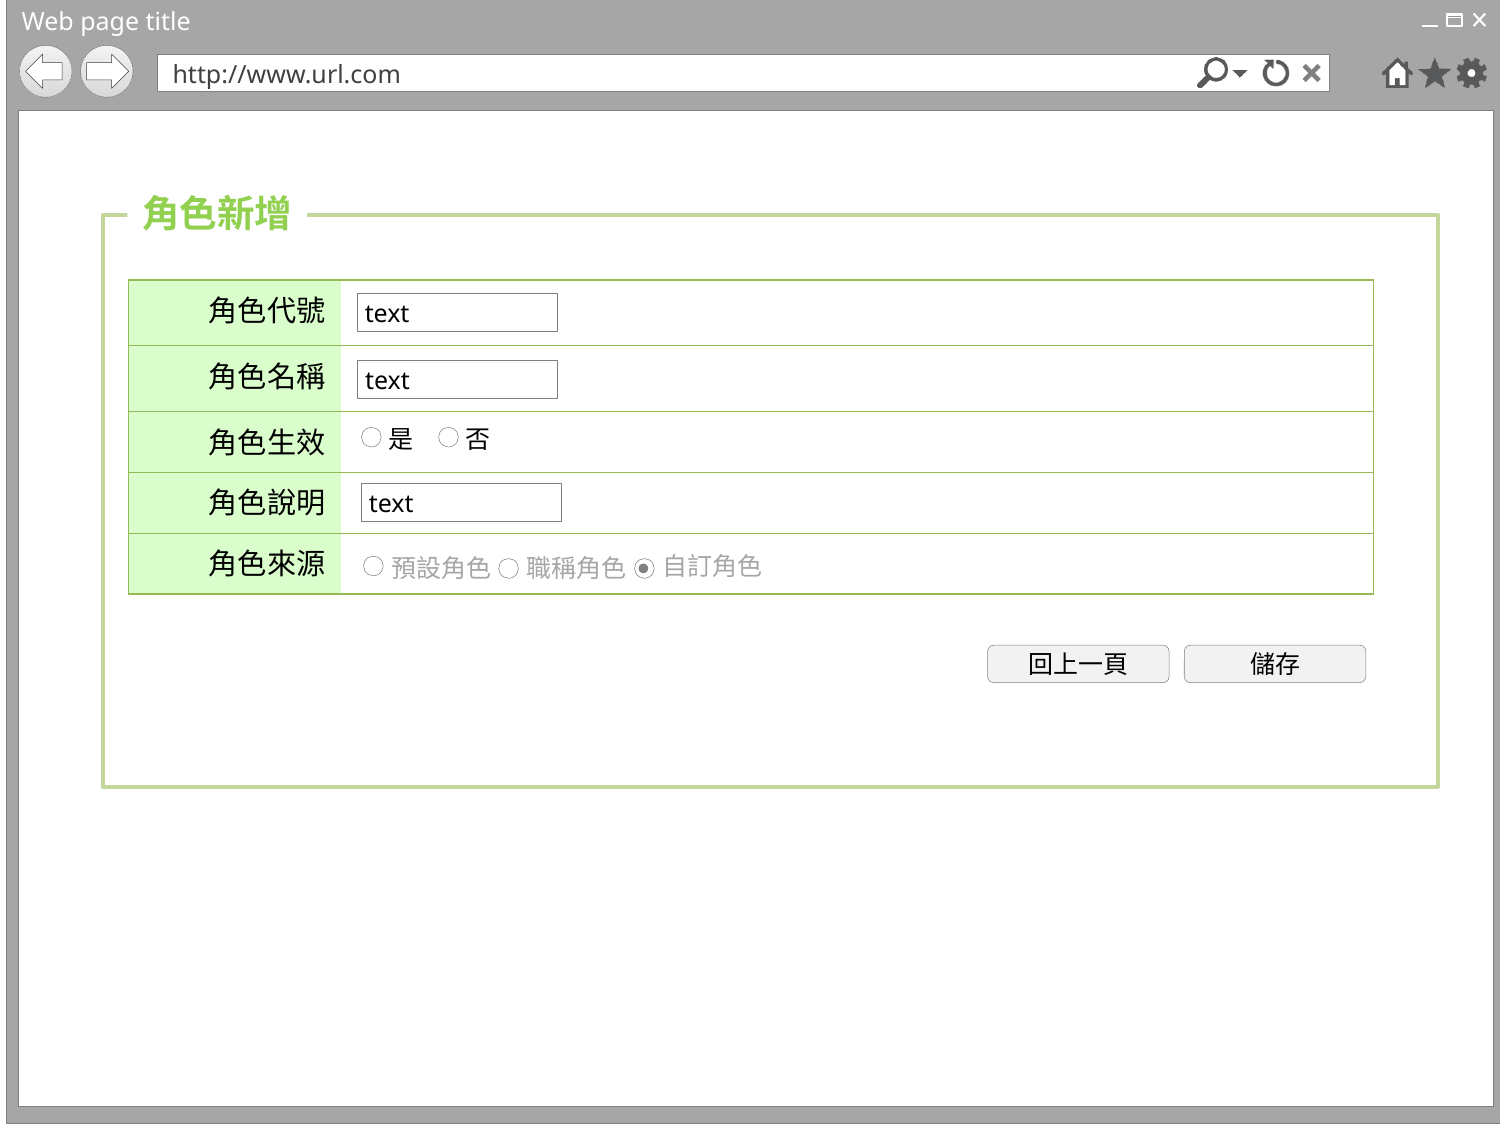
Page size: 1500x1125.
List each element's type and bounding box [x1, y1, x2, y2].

text_box [361, 420, 499, 459]
text_box [363, 546, 771, 588]
text_box [5, 0, 1500, 1124]
